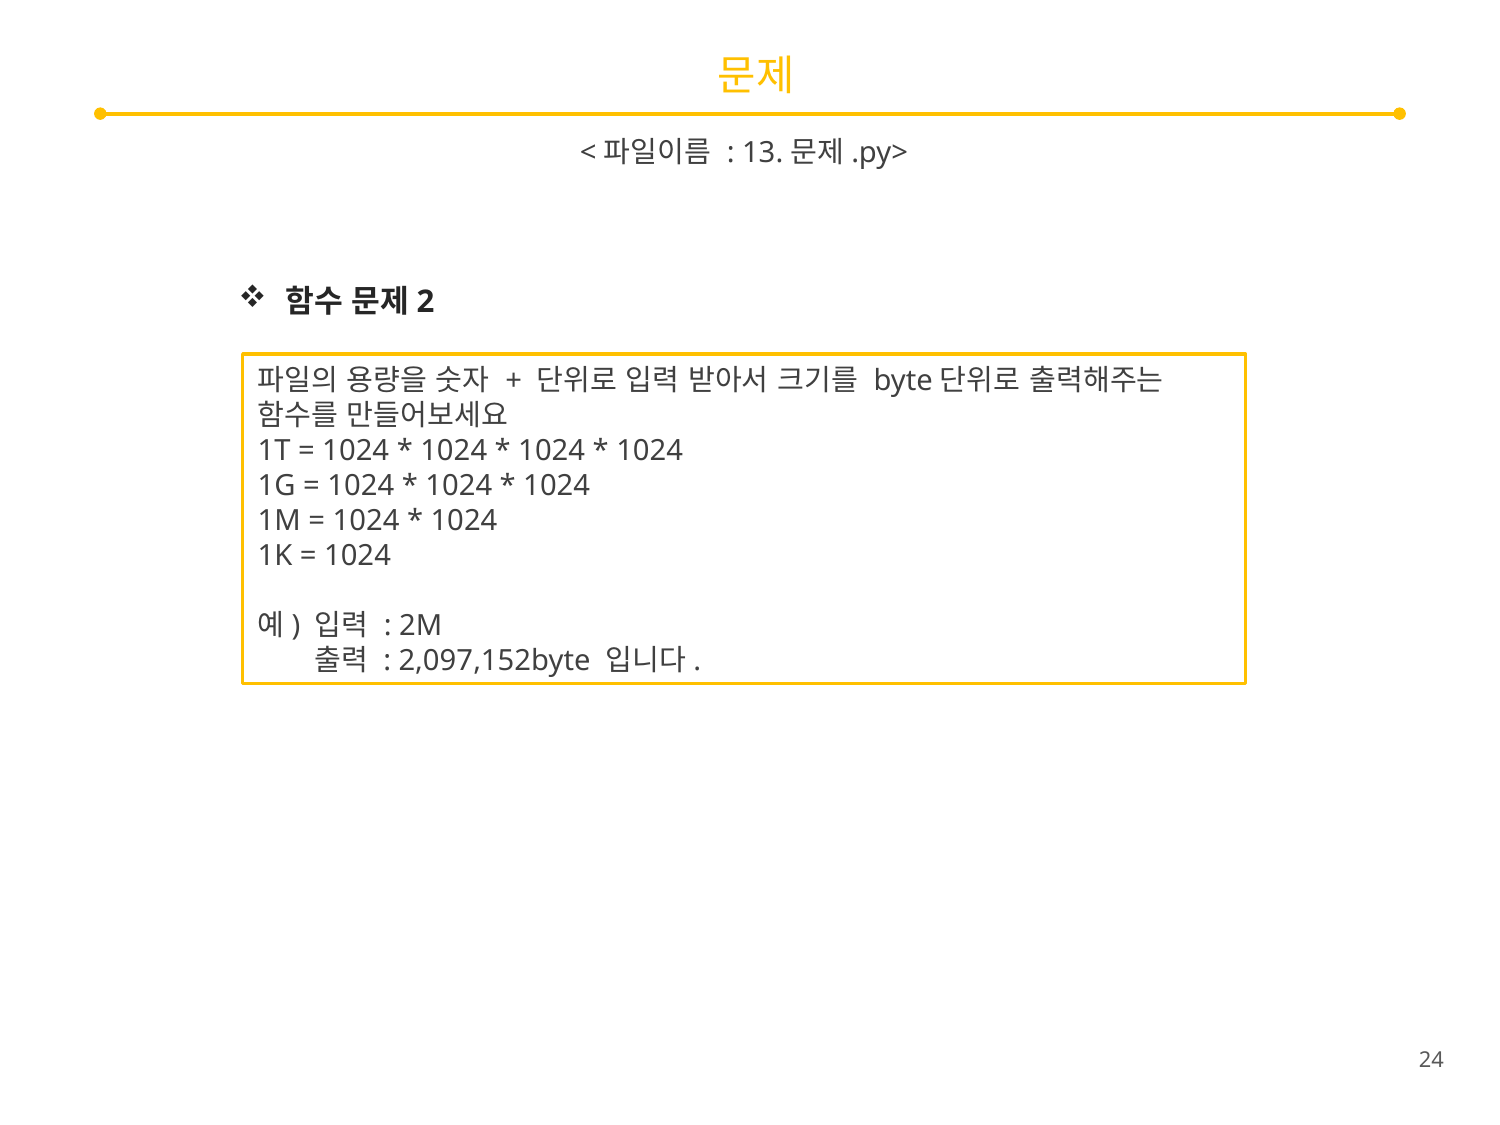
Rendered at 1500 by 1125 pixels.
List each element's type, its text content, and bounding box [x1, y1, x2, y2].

text_box 함수 문제2 [223, 255, 691, 327]
text_box 파일의 용량을 숫자 + 단위로 입력 받아서 크기를 byte단위로 출력해주는 함수를 만들어보세요 1T = 1024 * 1024 * 1024 * 1024 1G = 1024 * 1024 * 1024 1M = 1024 * 1024 1K = 1024 예) 입력 : 2M 출력 : 2,097,152byte 입니다. [242, 354, 1246, 684]
title 문제 [123, 45, 1388, 102]
text_box <파일이름 : 13.문제.py> [100, 125, 1388, 176]
